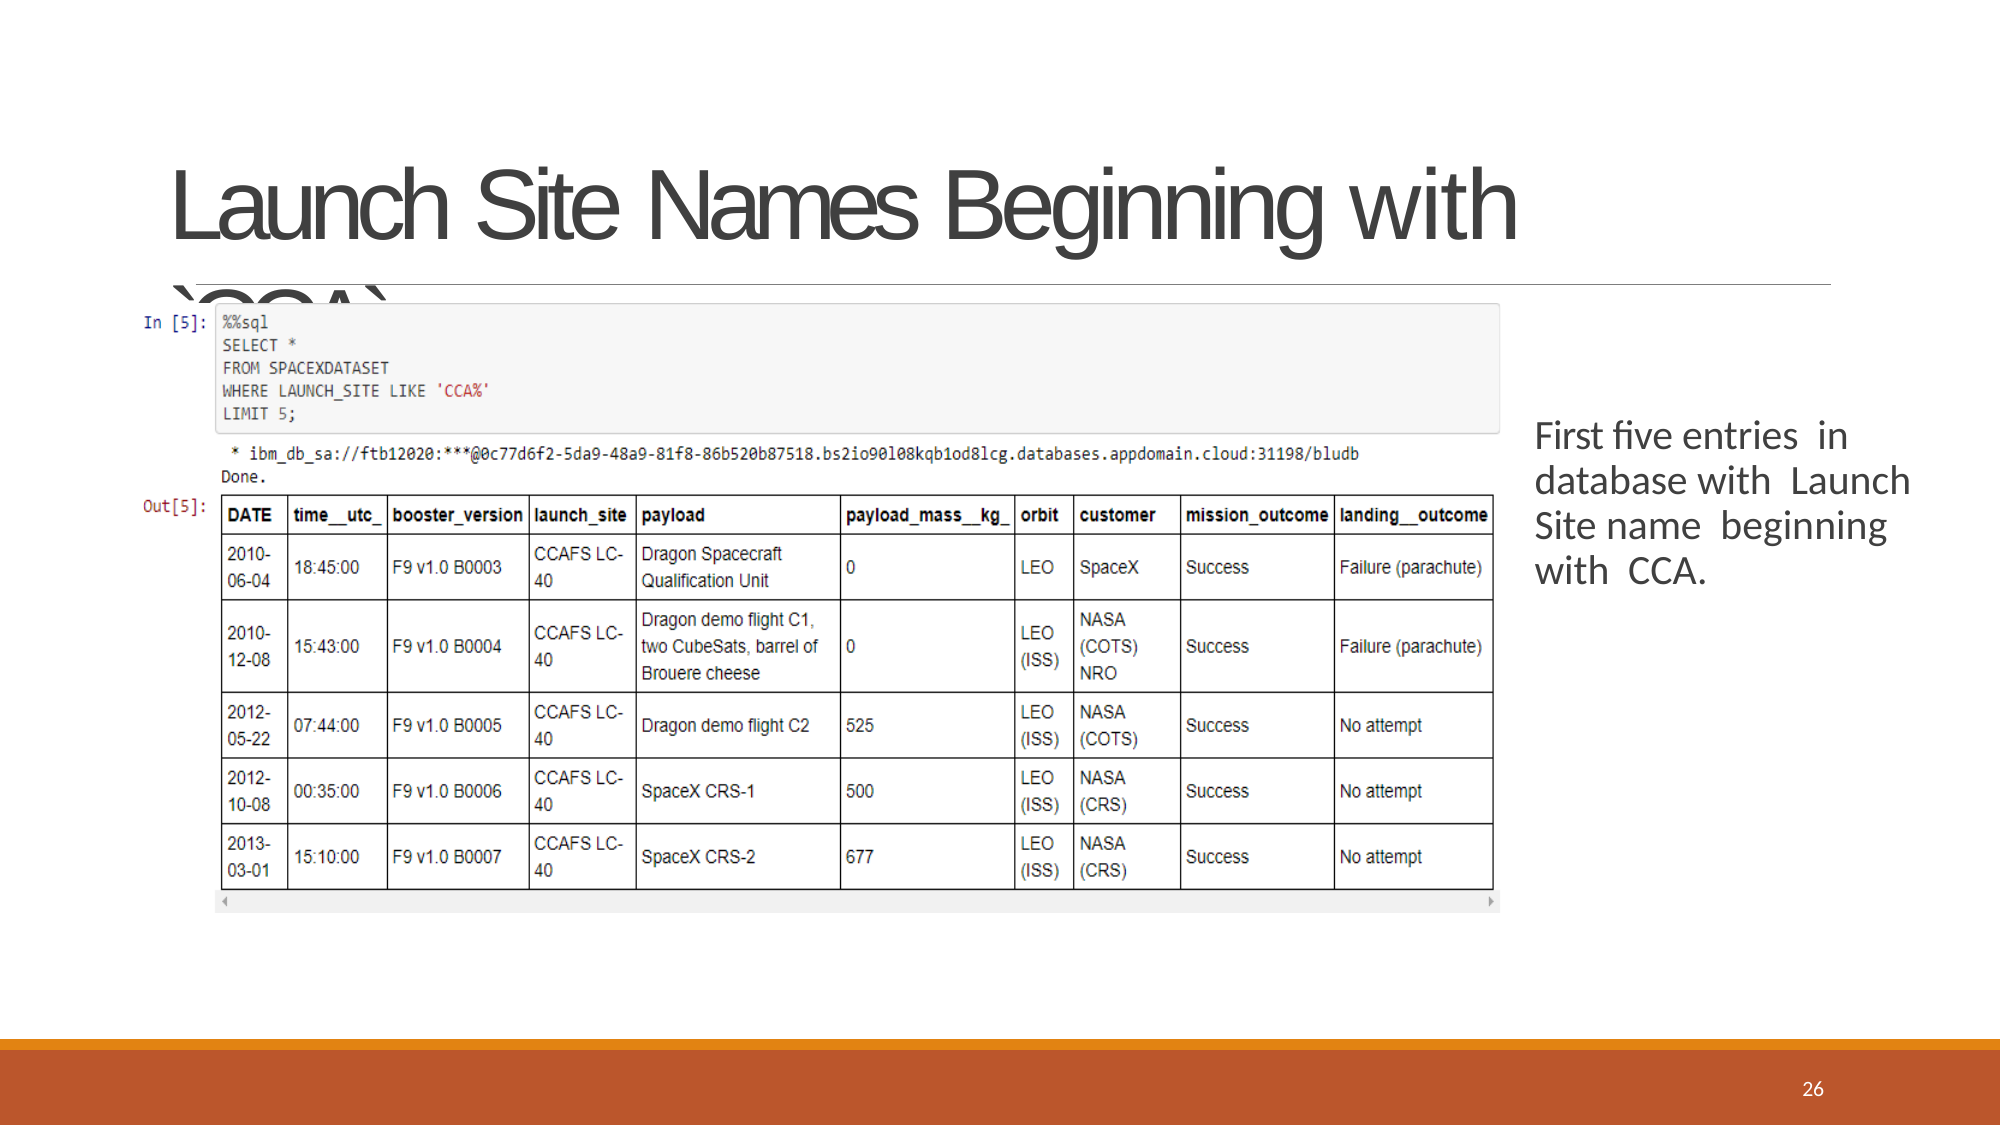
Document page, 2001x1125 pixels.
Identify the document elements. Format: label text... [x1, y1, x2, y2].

slide_number 26 [1795, 1077, 1831, 1125]
title Launch Site Names Beginning with `CCA` [166, 137, 1724, 380]
text_box First five entries in database with Launch Site name beginning with CCA. [1532, 404, 1965, 593]
text_box [143, 303, 1501, 913]
